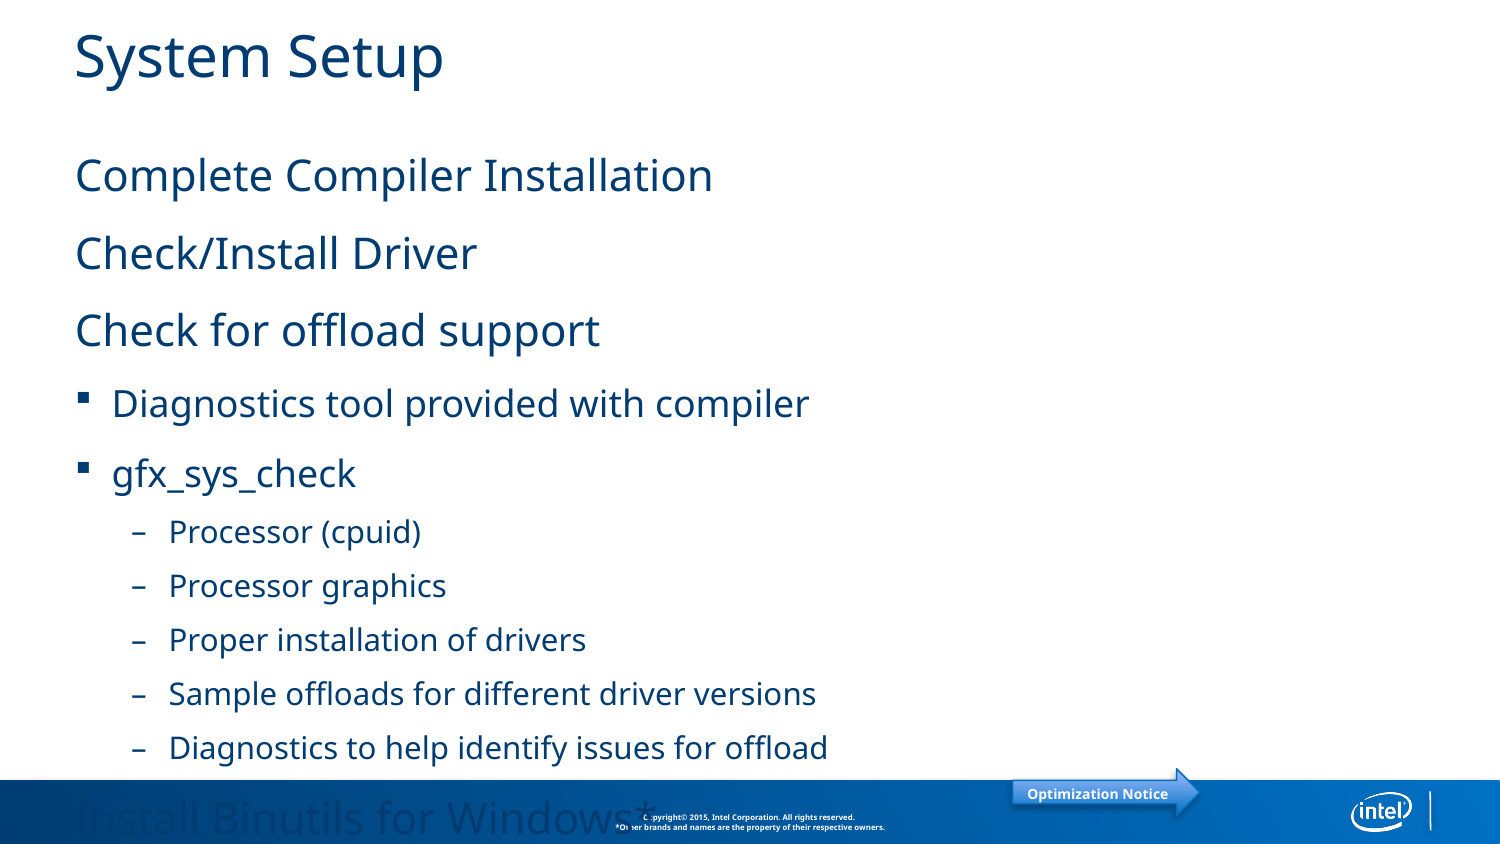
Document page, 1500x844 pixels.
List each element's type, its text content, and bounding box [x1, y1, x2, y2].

title System Setup [74, 19, 1425, 129]
picture [1351, 792, 1412, 832]
list Complete Compiler Installation Check/Install Driver Check for offload support Diagnostics tool provided with compiler gfx_sys_check Processor (cpuid) Processor graphics Proper installation of drivers Sample offloads for different driver versions Diagnostics to help identify issues for offload Install Binutils for Windows* [74, 147, 1427, 735]
